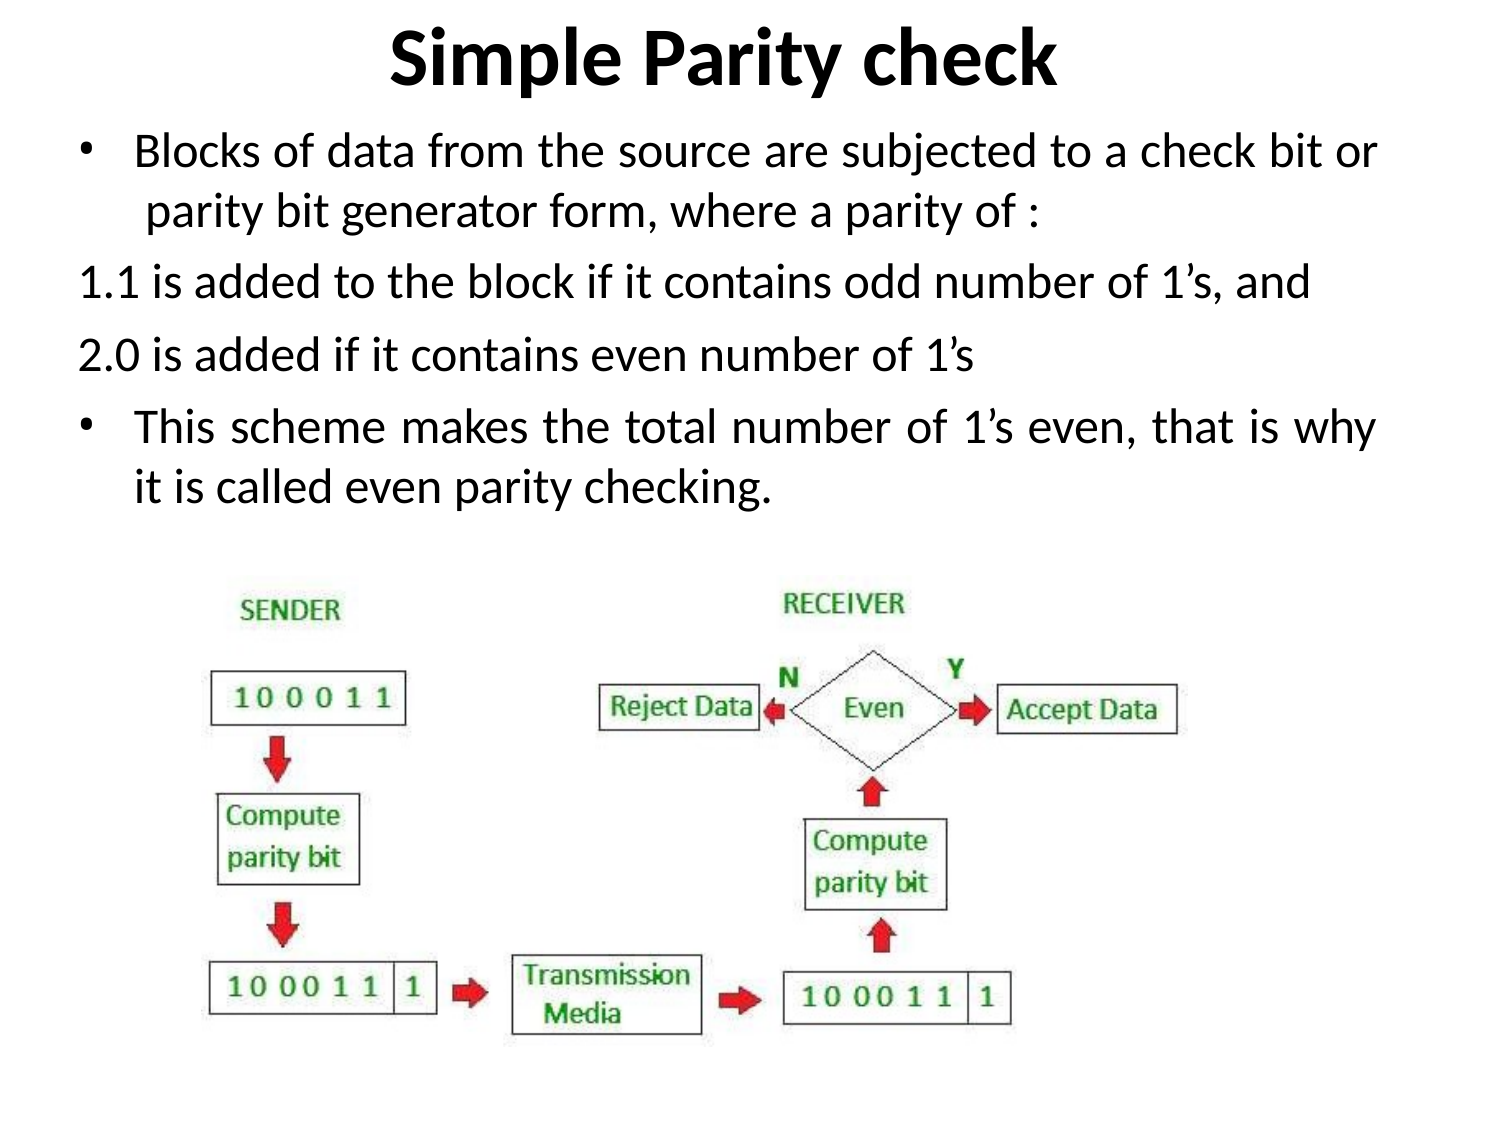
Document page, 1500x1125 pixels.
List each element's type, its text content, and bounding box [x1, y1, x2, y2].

title Simple Parity check [387, 0, 1064, 114]
picture [201, 574, 1189, 1047]
text_box Blocks of data from the source are subjected to a check bit or parity bit generator form, where a parity of : 1.1 is added to the block if it contains odd number of 1’s, and 2.0 is added if it contains even number of 1’s This scheme makes the total number of 1’s even, that is why it is called even parity checking. [75, 114, 1388, 514]
